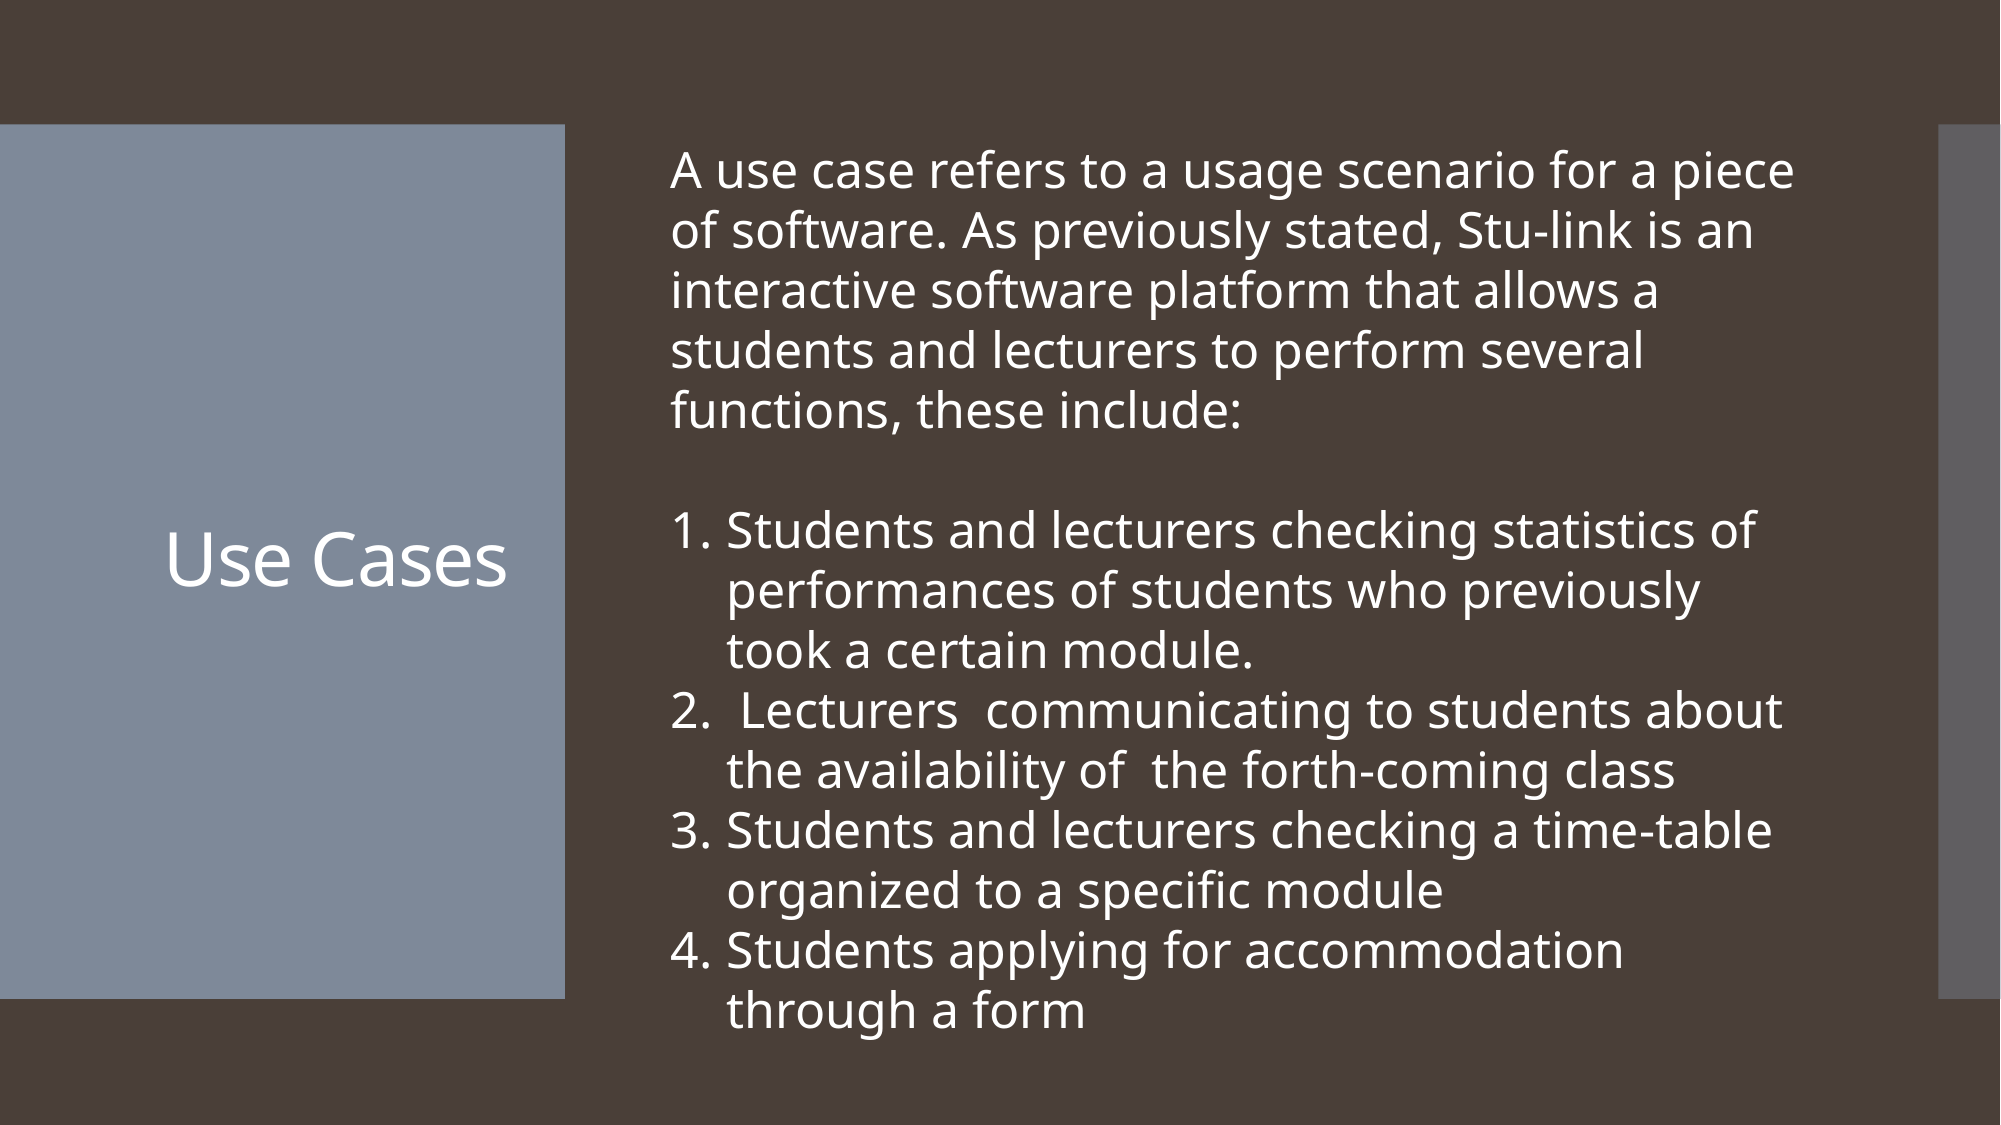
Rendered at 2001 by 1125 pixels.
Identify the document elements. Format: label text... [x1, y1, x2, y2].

text_box A use case refers to a usage scenario for a piece of software. As previously stated, Stu-link is an interactive software platform that allows a students and lecturers to perform several functions, these include: Students and lecturers checking statistics of performances of students who previously took a certain module. Lecturers communicating to students about the availability of the forth-coming class Students and lecturers checking a time-table organized to a specific module Students applying for accommodation through a form [655, 130, 1830, 1046]
title Use Cases [41, 184, 525, 940]
